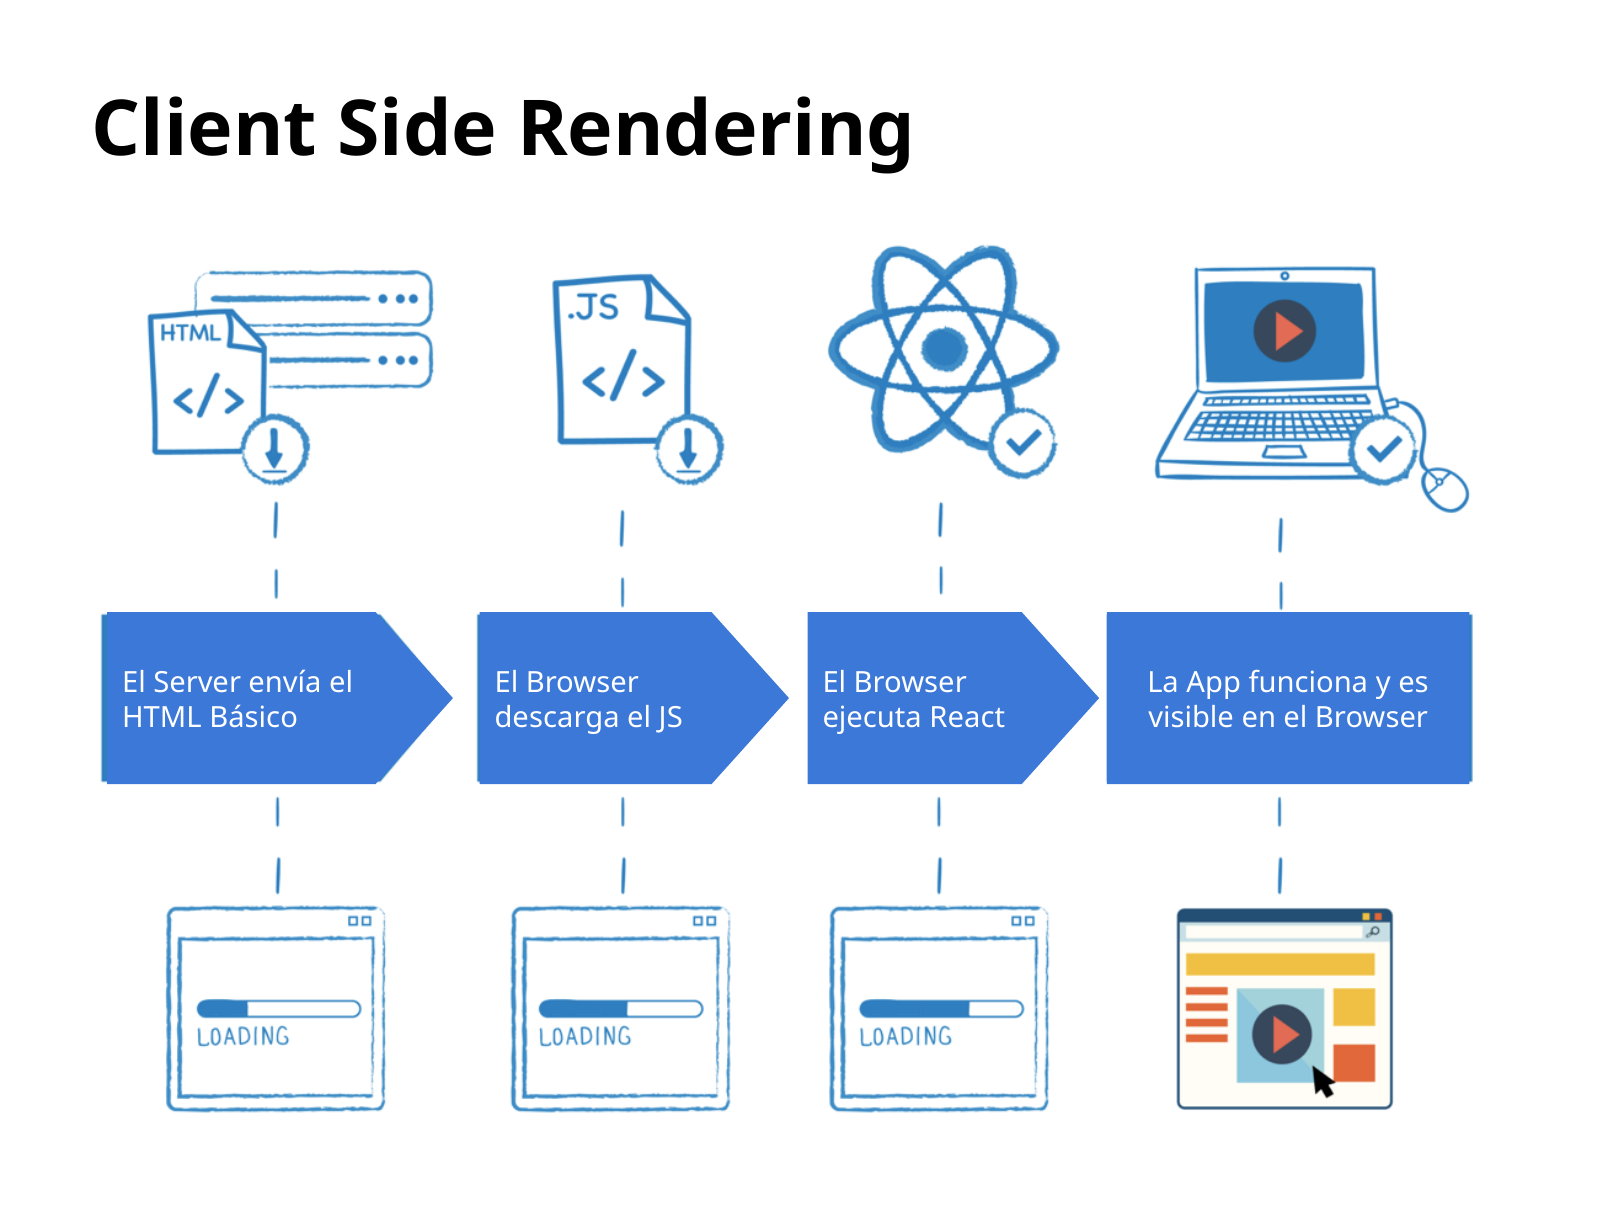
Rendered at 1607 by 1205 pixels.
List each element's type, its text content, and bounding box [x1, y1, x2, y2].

picture [69, 215, 1506, 1131]
title Client Side Rendering [80, 77, 1011, 163]
